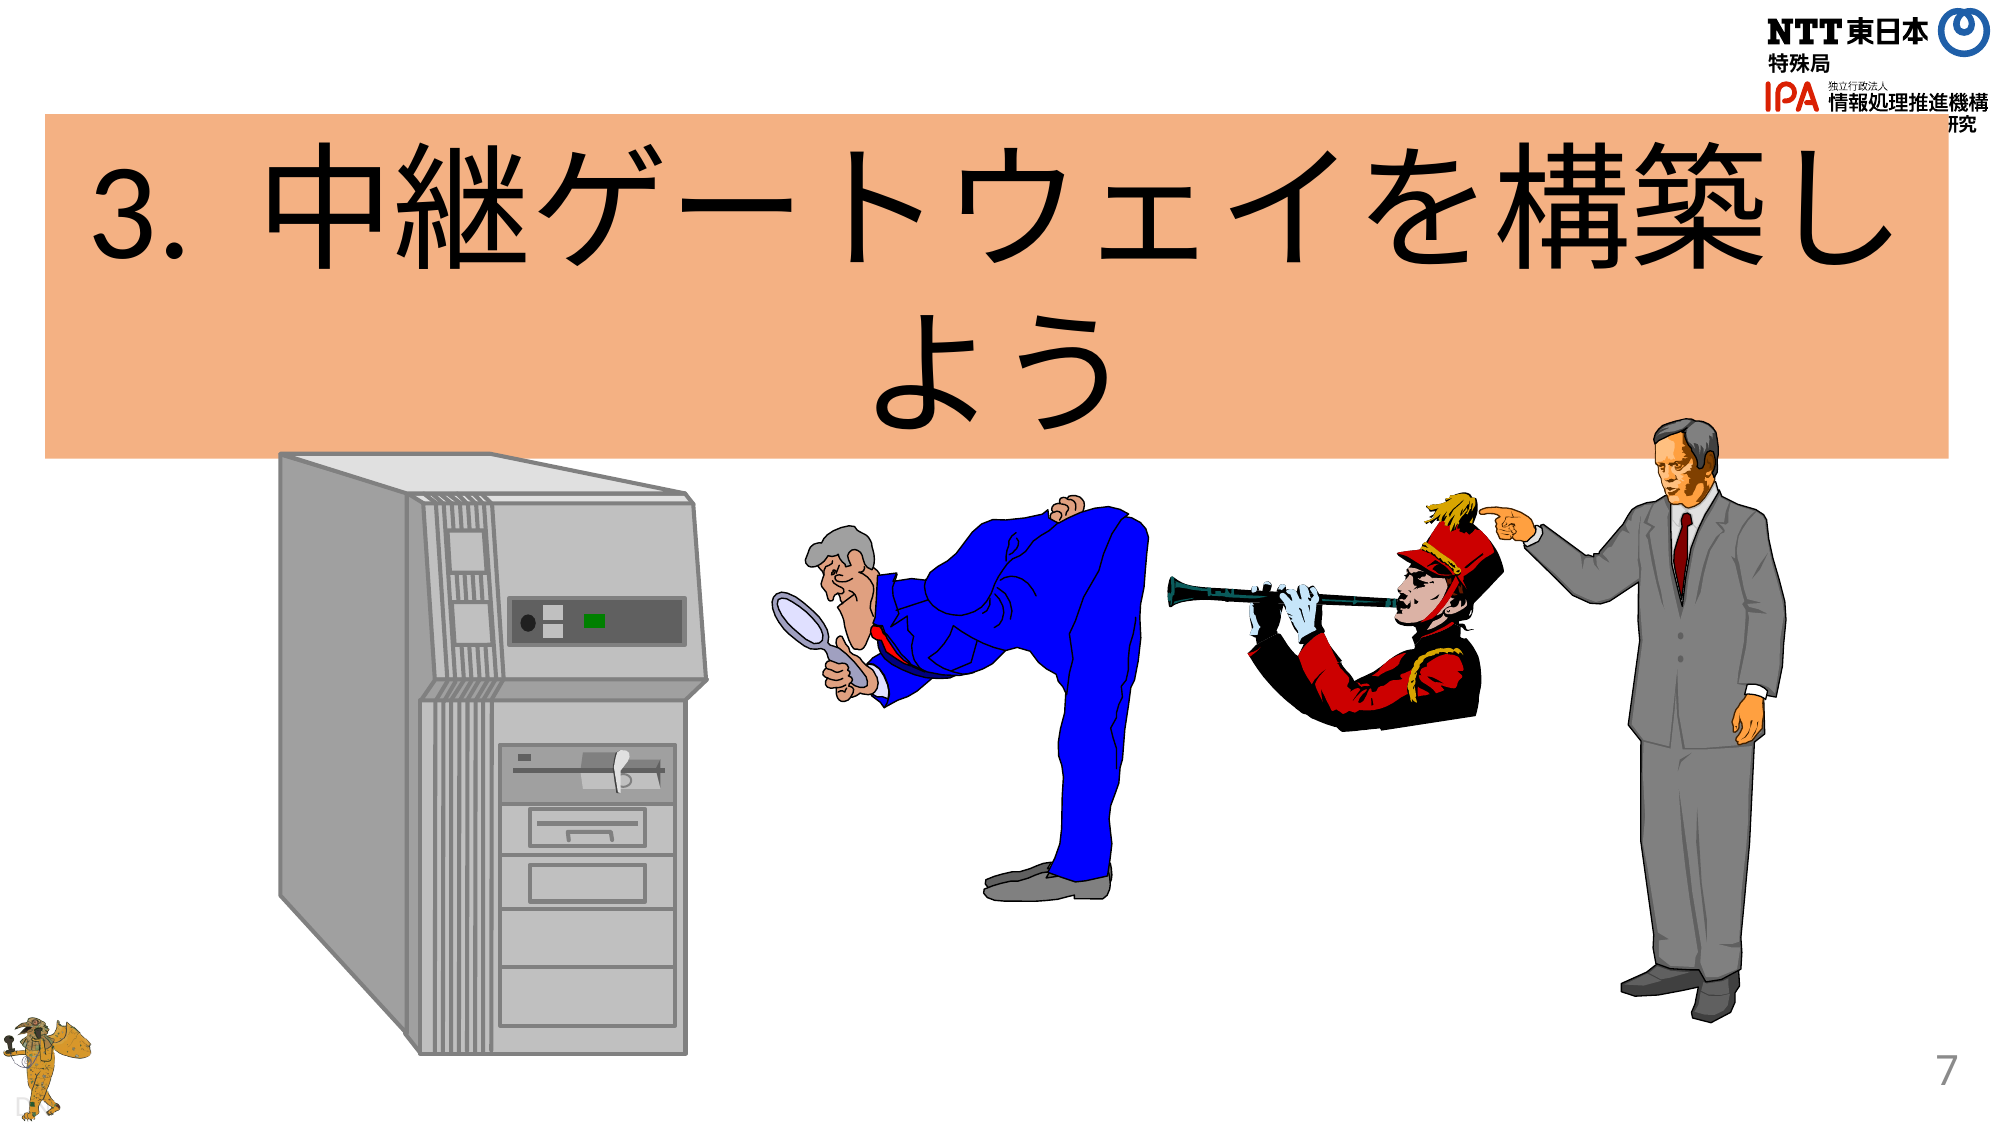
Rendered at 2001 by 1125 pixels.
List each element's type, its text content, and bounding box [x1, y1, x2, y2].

text_box 3. 中継ゲートウェイを構築しよう [45, 114, 1949, 459]
picture [276, 449, 714, 1060]
picture [1172, 511, 1477, 736]
slide_number 7 [1412, 1042, 1975, 1103]
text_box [1477, 417, 1788, 1049]
picture [769, 494, 1150, 903]
